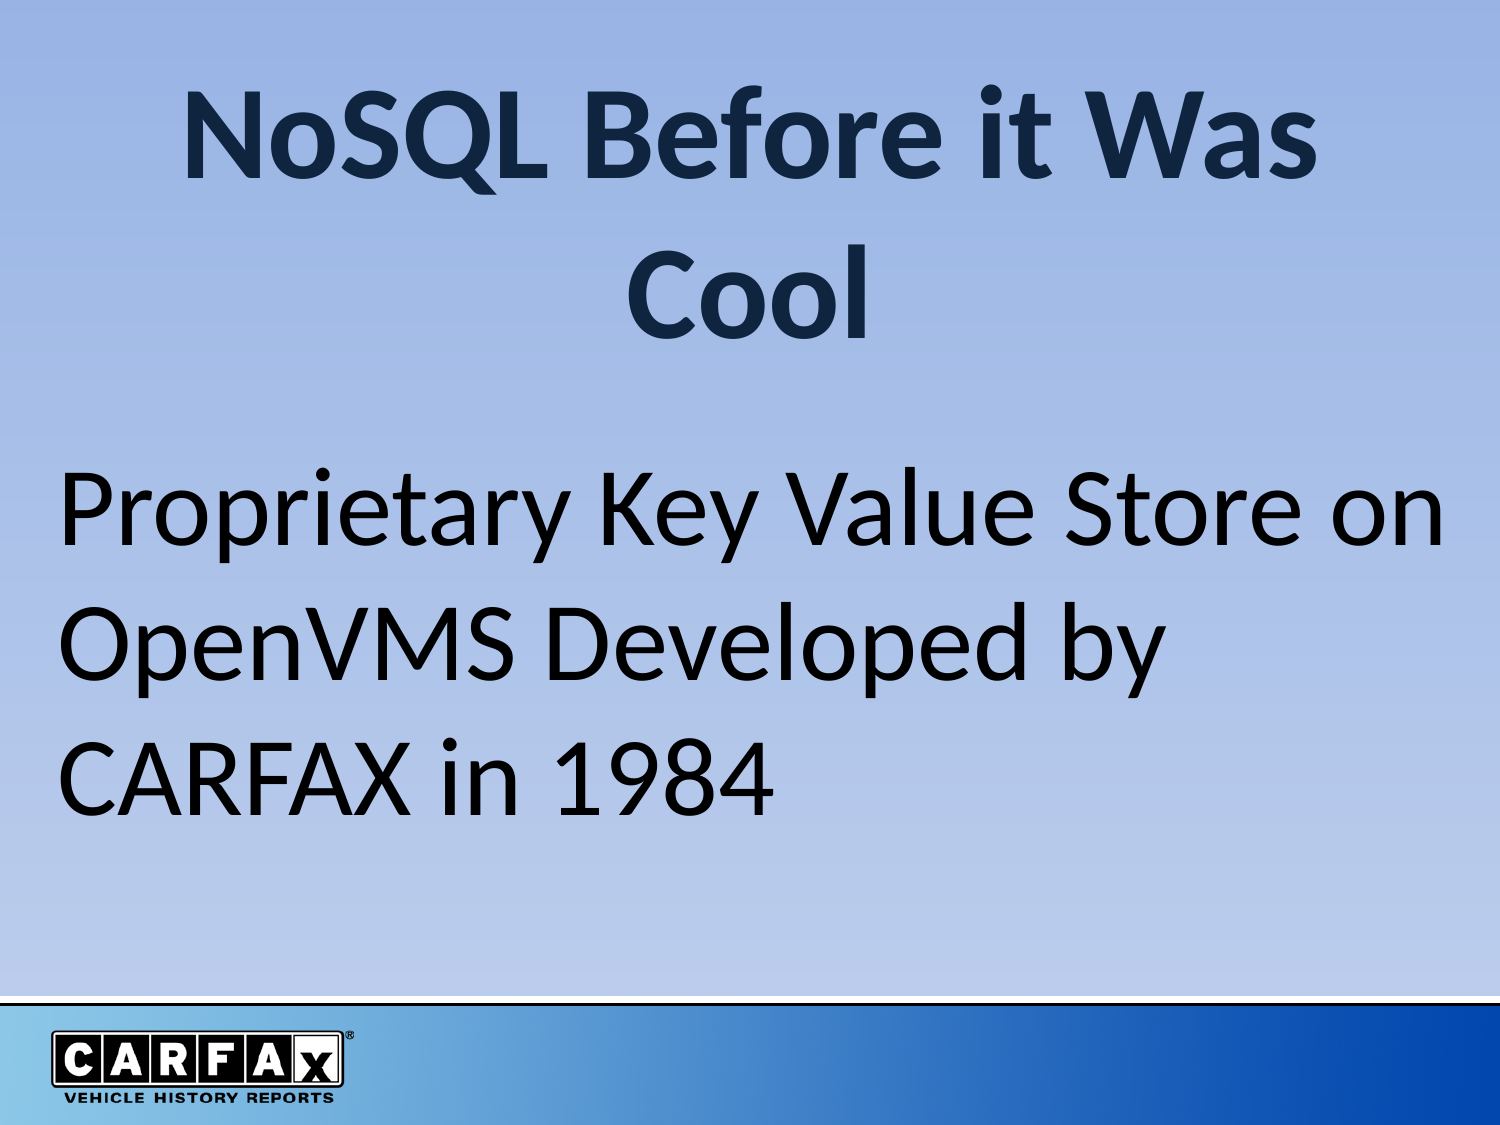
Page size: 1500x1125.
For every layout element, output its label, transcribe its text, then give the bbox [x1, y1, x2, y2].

list Proprietary Key Value Store on OpenVMS Developed by CARFAX in 1984 [49, 424, 1476, 1006]
title NoSQL Before it Was Cool [74, 44, 1426, 424]
picture [0, 996, 1500, 1125]
